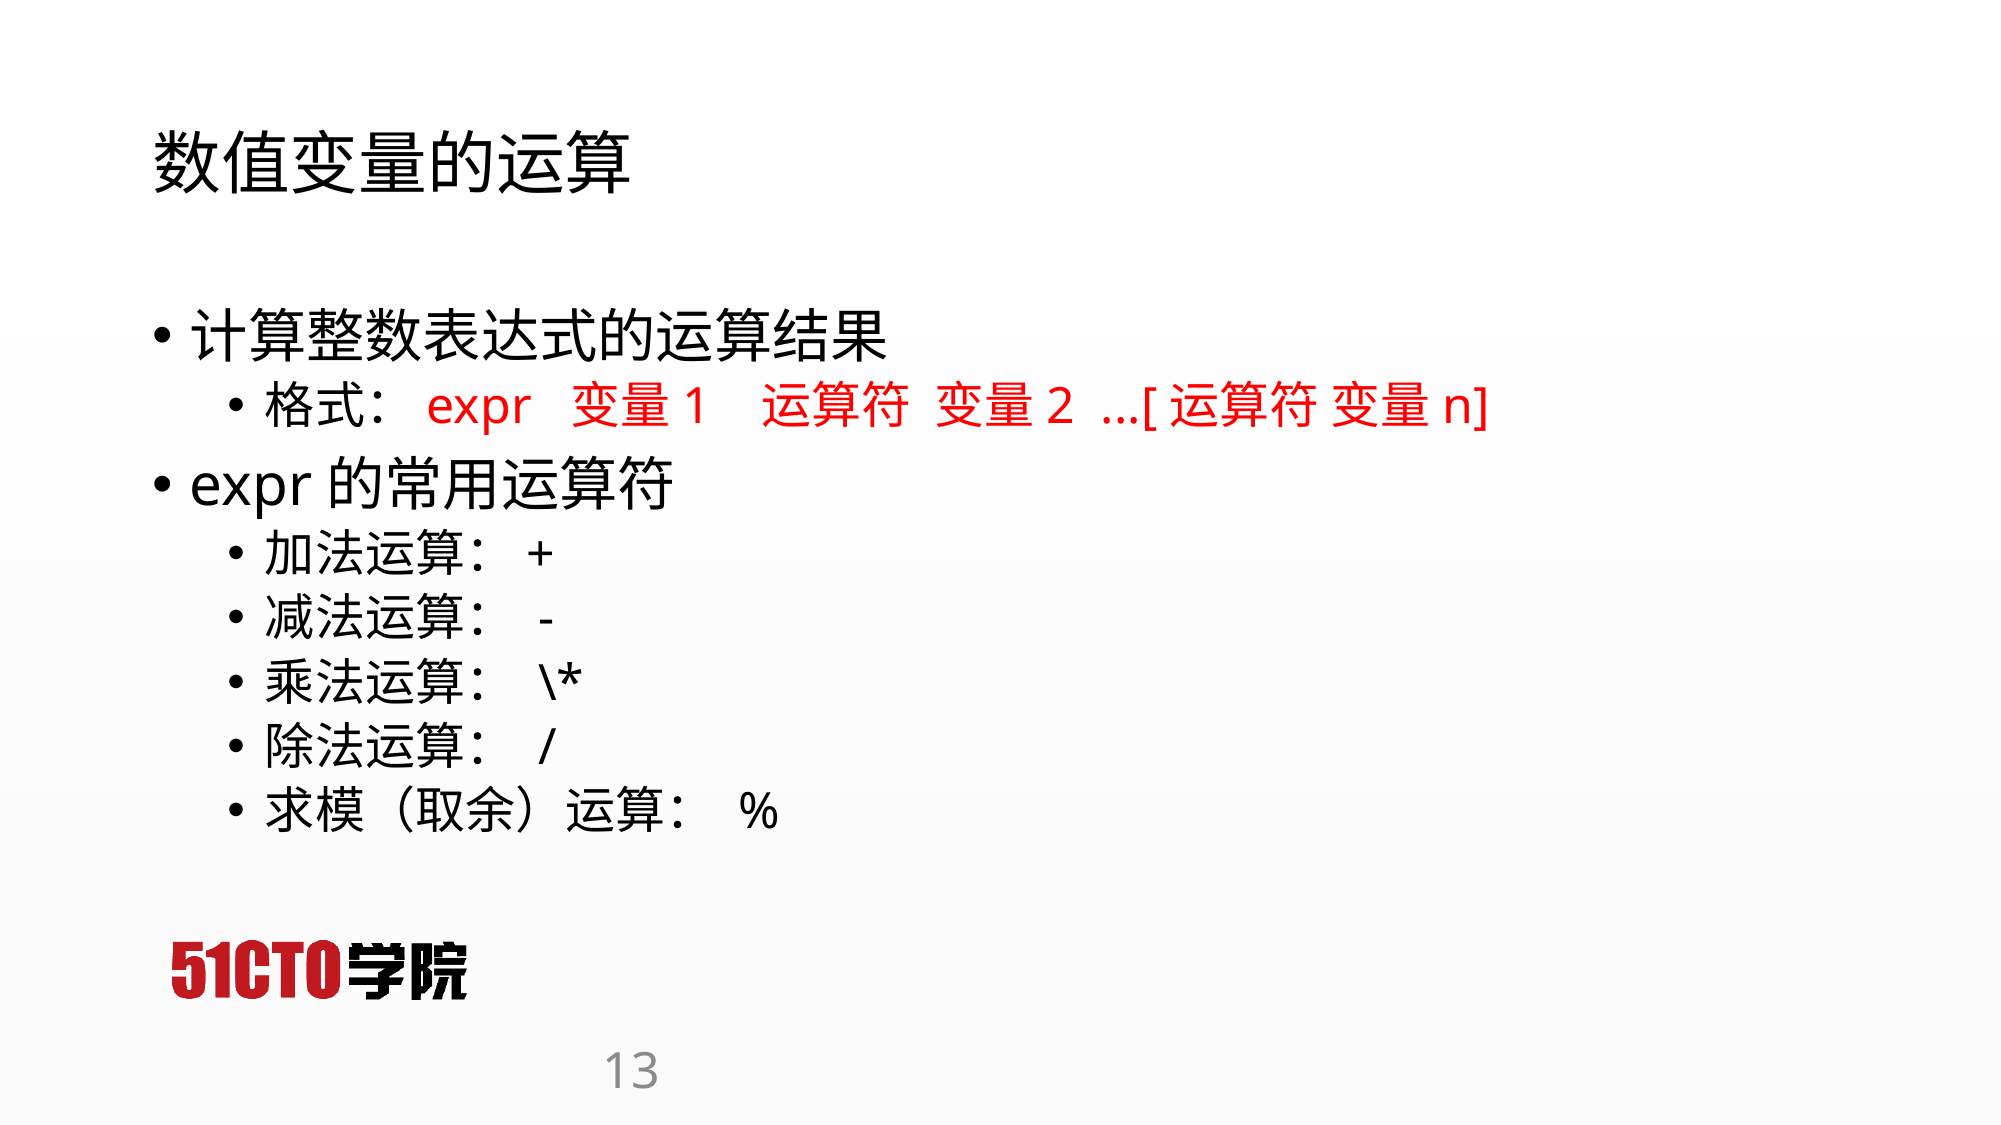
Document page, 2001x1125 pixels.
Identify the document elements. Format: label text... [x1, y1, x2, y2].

list 计算整数表达式的运算结果 格式：expr 变量1 运算符 变量2 ...[运算符 变量n] expr的常用运算符 加法运算：+ 减法运算： - 乘法运算： \* 除法运算： / 求模（取余）运算： % [137, 299, 1863, 1014]
slide_number 13 [324, 1042, 675, 1103]
title 数值变量的运算 [137, 121, 1089, 212]
